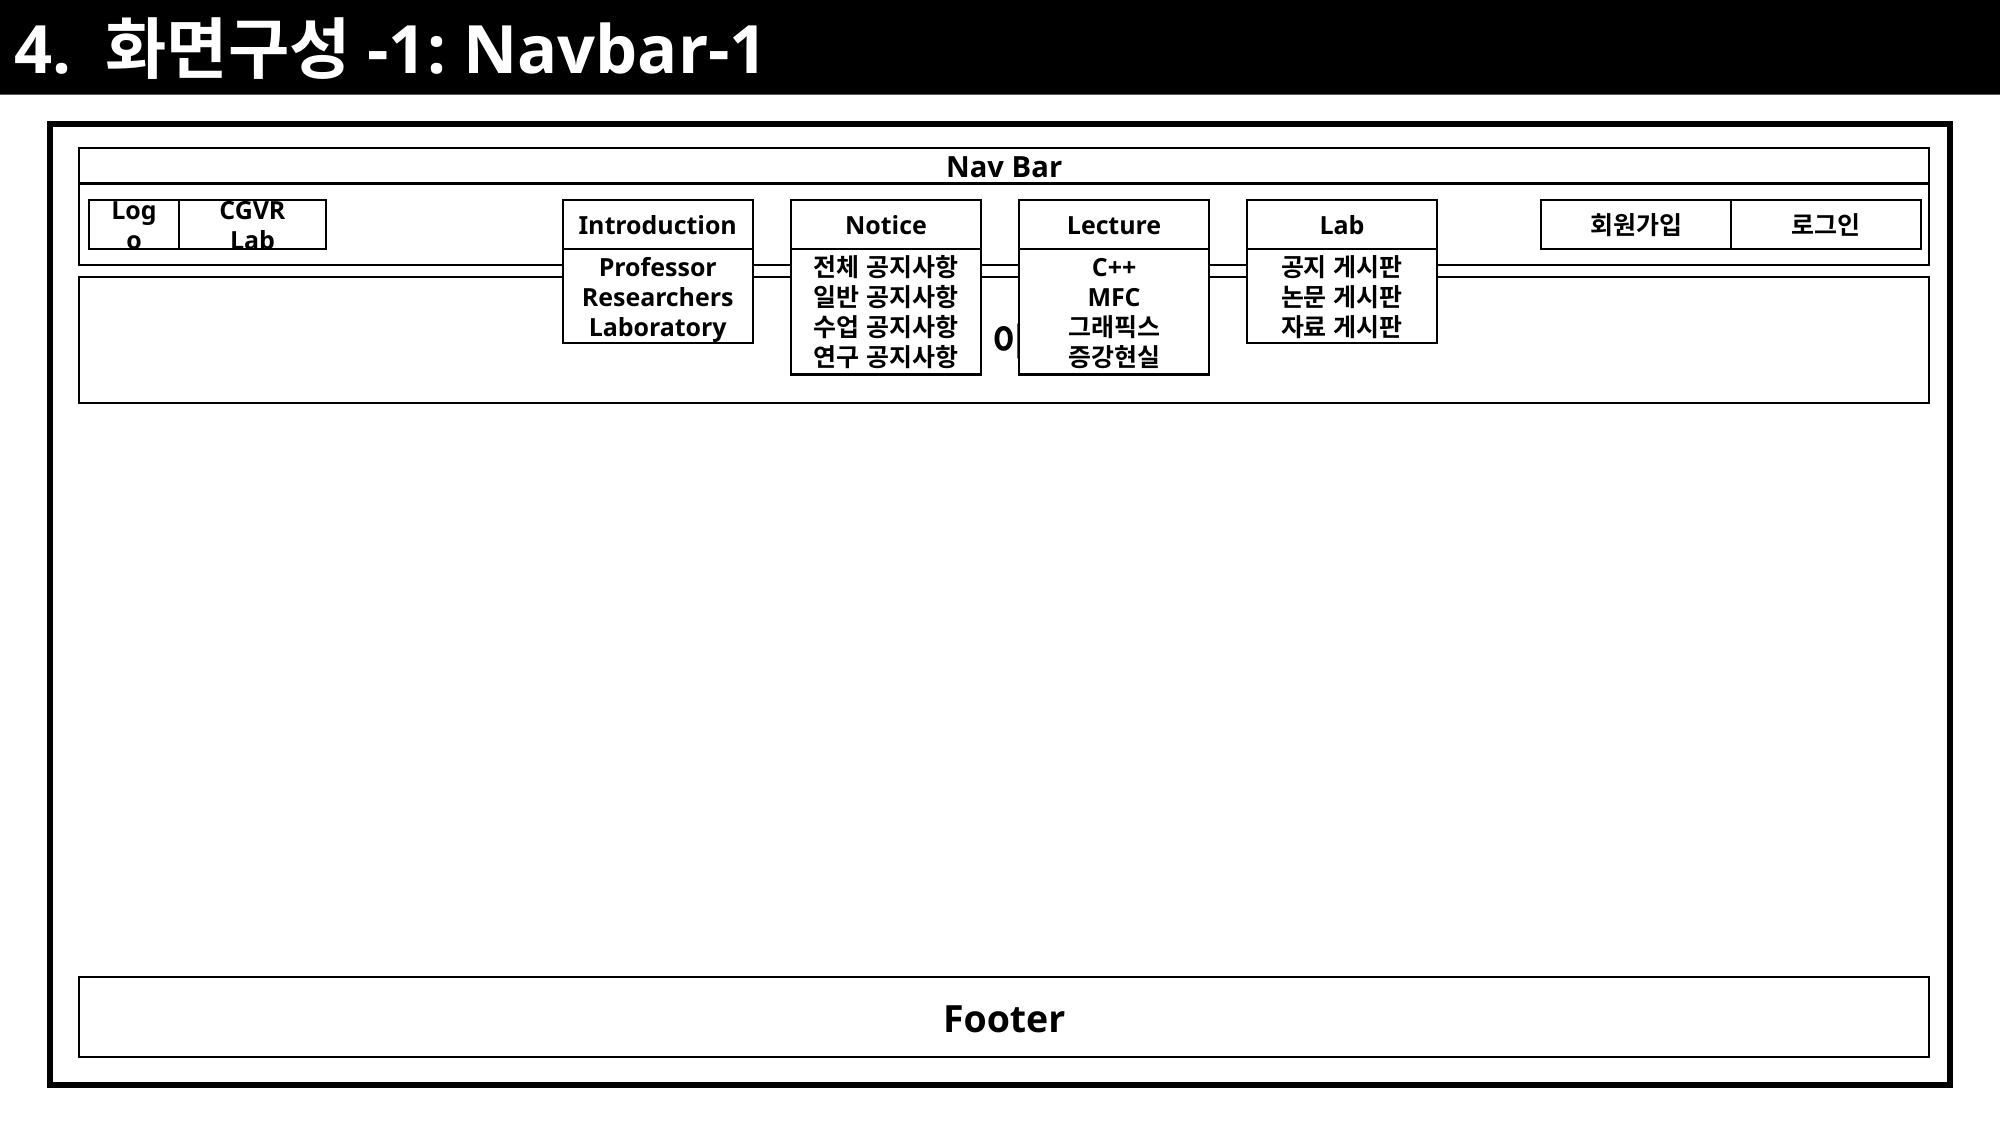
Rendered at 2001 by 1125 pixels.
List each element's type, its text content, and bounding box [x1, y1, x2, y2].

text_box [1541, 199, 1921, 250]
text_box Nav Bar [78, 147, 1930, 184]
text_box 배너 이미지 [78, 276, 1930, 404]
text_box 공지 게시판 논문 게시판 자료 게시판 [1246, 248, 1438, 344]
text_box 전체 공지사항 일반 공지사항 수업 공지사항 연구 공지사항 [790, 248, 982, 376]
text_box 4. 화면구성-1: Navbar-1 [0, 0, 2000, 95]
text_box Introduction [562, 199, 754, 248]
text_box C++ MFC 그래픽스 증강현실 [1018, 248, 1210, 376]
text_box Footer [78, 976, 1930, 1058]
text_box Lab [1246, 199, 1438, 248]
text_box Professor Researchers Laboratory [562, 248, 754, 344]
text_box [49, 123, 1951, 1086]
text_box Logo [88, 199, 178, 250]
text_box Lecture [1018, 199, 1210, 248]
text_box [78, 184, 1930, 266]
text_box CGVR Lab [178, 199, 327, 250]
text_box Notice [790, 199, 982, 248]
